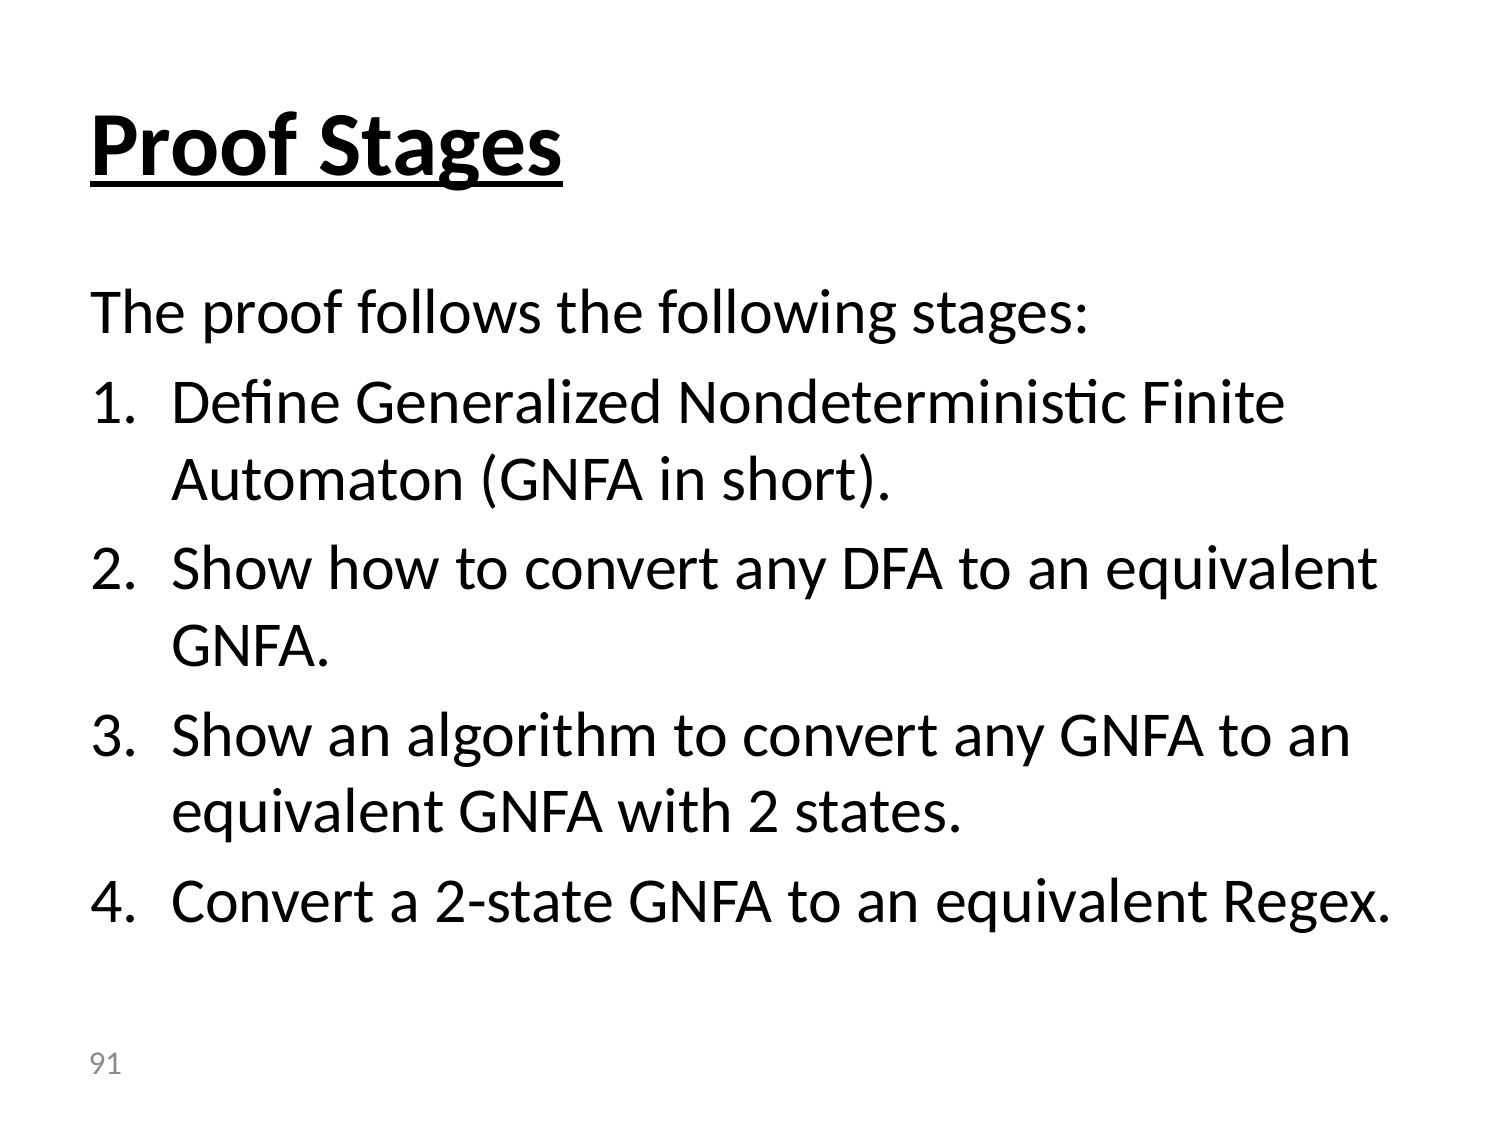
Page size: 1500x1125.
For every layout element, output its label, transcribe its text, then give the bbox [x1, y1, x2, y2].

list The proof follows the following stages: Define Generalized Nondeterministic Finite Automaton (GNFA in short). Show how to convert any DFA to an equivalent GNFA. Show an algorithm to convert any GNFA to an equivalent GNFA with 2 states. Convert a 2-state GNFA to an equivalent Regex. [75, 262, 1425, 1005]
slide_number 91 [58, 1031, 409, 1092]
title Proof Stages [75, 45, 1425, 233]
